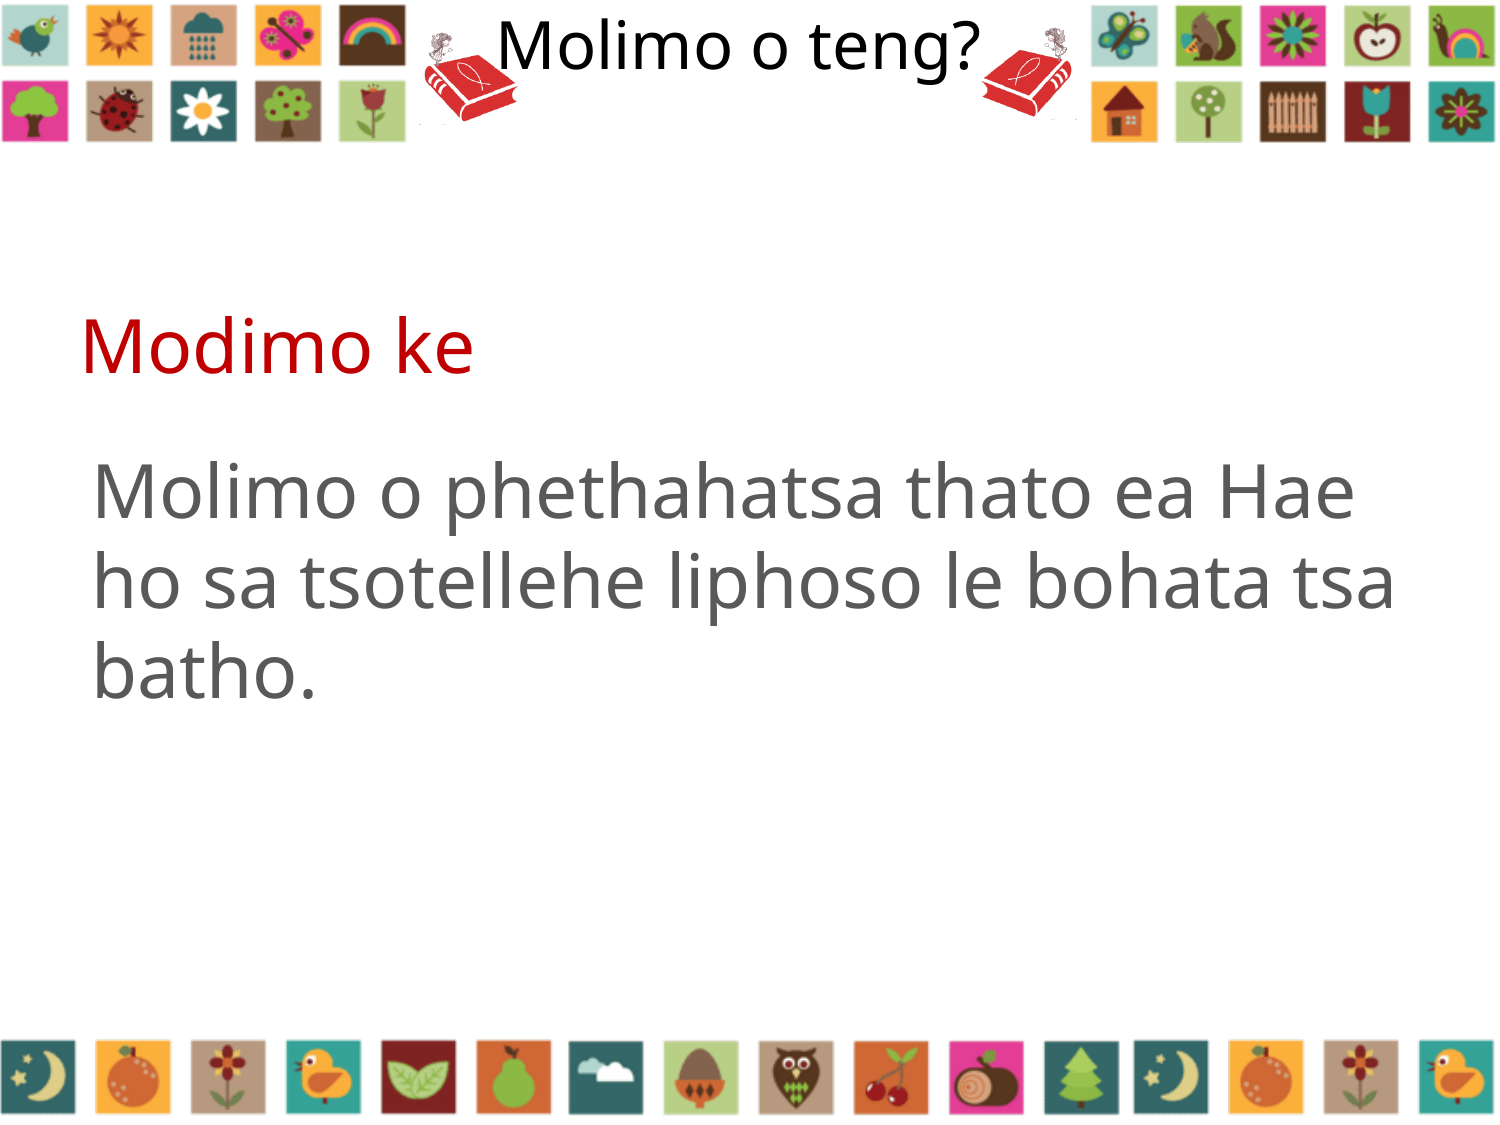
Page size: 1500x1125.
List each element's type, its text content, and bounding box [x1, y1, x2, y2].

text_box Modimo ke [64, 290, 1412, 396]
text_box Molimo o phethahatsa thato ea Hae ho sa tsotellehe liphoso le bohata tsa batho. [76, 436, 1424, 722]
picture [0, 3, 550, 150]
picture [950, 3, 1500, 150]
text_box Molimo o teng? [414, 0, 1080, 91]
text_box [0, 1028, 1500, 1118]
